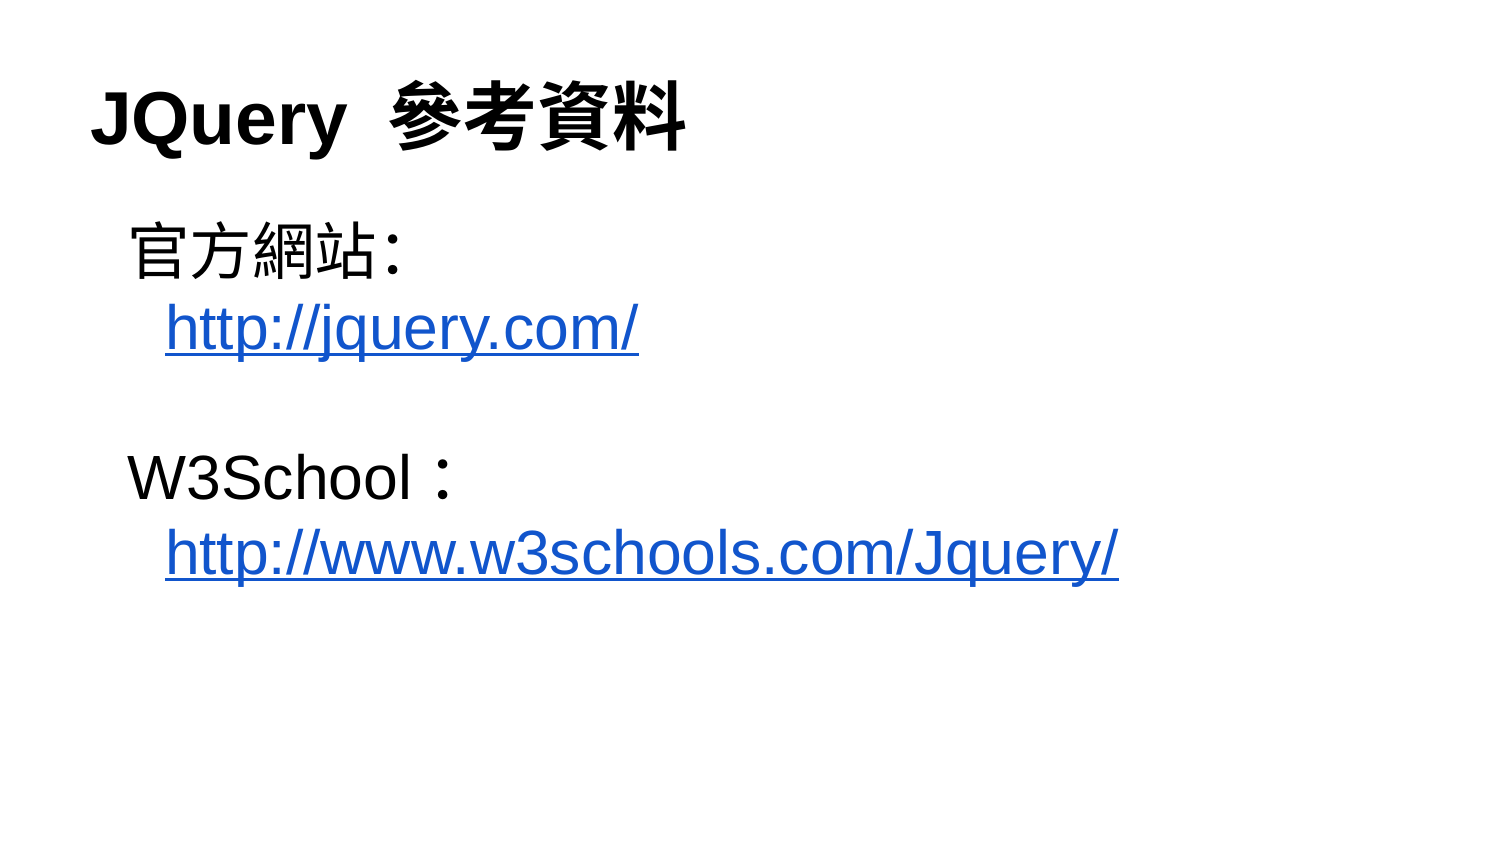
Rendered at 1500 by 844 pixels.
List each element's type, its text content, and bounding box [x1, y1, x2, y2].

title JQuery 參考資料 [75, 33, 1425, 175]
list 官方網站： http://jquery.com/ W3School： http://www.w3schools.com/Jquery/ [75, 196, 1425, 808]
